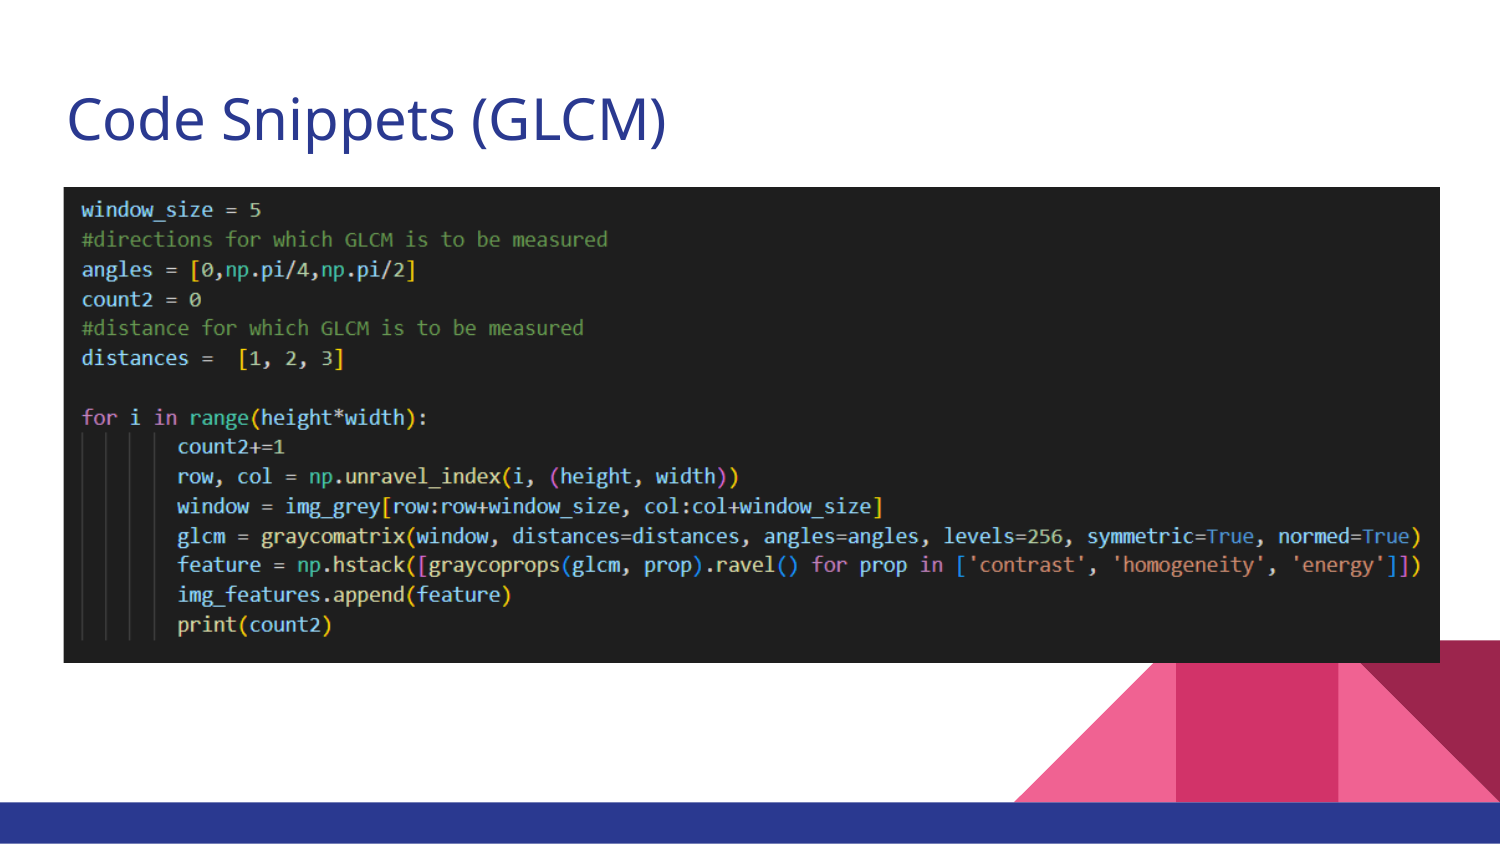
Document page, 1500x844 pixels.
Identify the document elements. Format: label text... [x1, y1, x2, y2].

title Code Snippets (GLCM) [51, 67, 1449, 167]
picture [63, 187, 1441, 663]
